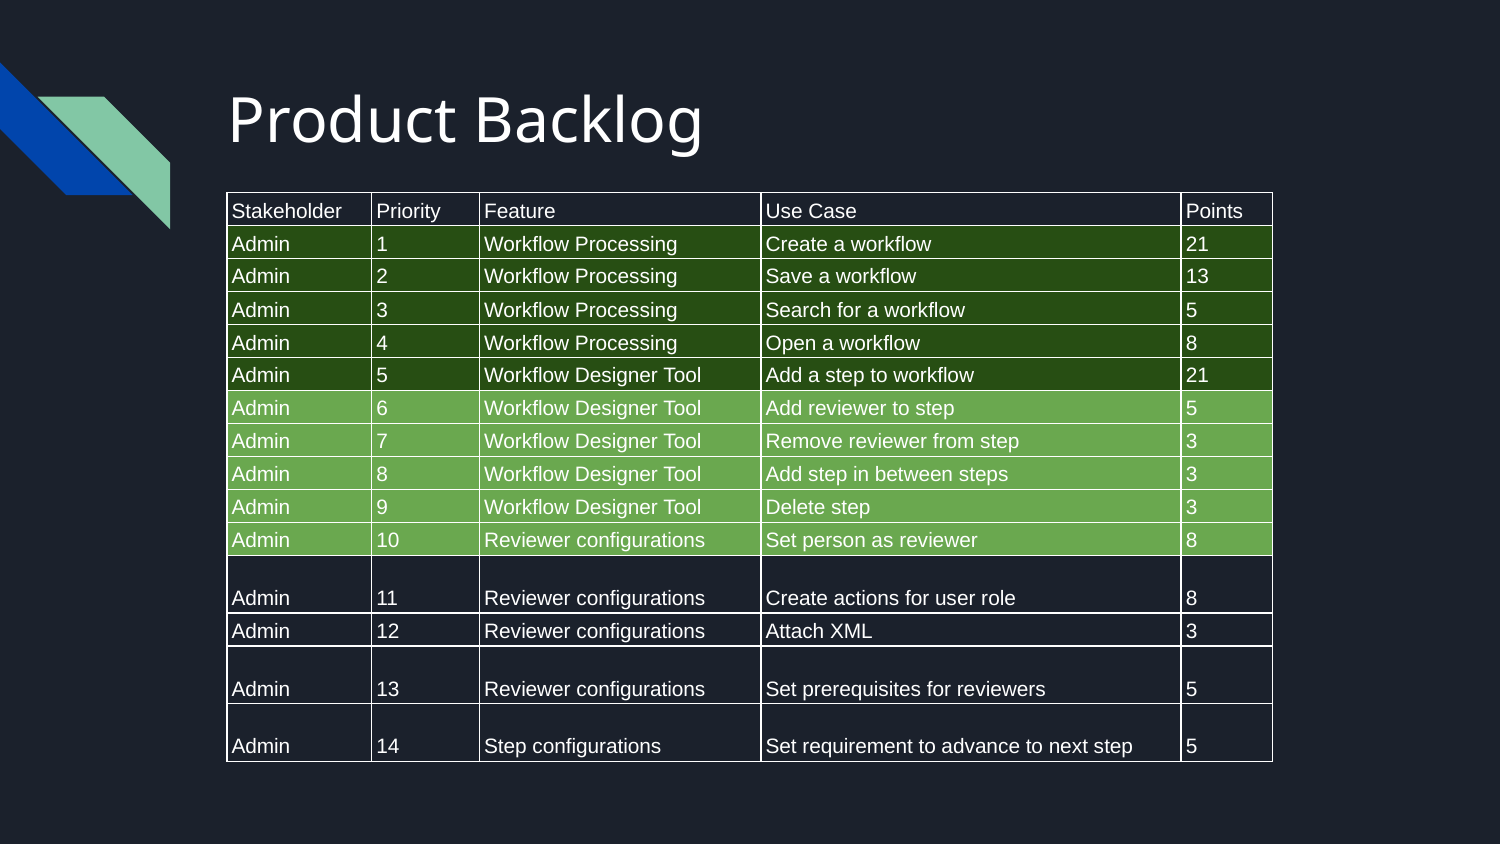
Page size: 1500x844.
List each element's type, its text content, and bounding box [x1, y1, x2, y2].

table_cell 3 [1182, 457, 1272, 489]
table_cell 3 [1182, 424, 1272, 456]
table_cell Set requirement to advance to next step [762, 704, 1180, 761]
table_cell Step configurations [480, 704, 760, 761]
table_cell Attach XML [762, 614, 1180, 645]
table_cell Add reviewer to step [762, 391, 1180, 423]
table_cell Admin [228, 523, 371, 555]
table_cell Reviewer configurations [480, 523, 760, 555]
table_cell 21 [1182, 358, 1272, 390]
table_cell 5 [1182, 647, 1272, 703]
table_cell Add a step to workflow [762, 358, 1180, 390]
table_cell 3 [1182, 614, 1272, 645]
table_cell Admin [228, 647, 371, 703]
table_cell 14 [372, 704, 479, 761]
table_cell Workflow Processing [480, 226, 760, 258]
table_cell Admin [228, 614, 371, 645]
table_cell Workflow Processing [480, 325, 760, 357]
table_cell Admin [228, 704, 371, 761]
table_cell Admin [228, 556, 371, 612]
table_cell 8 [1182, 325, 1272, 357]
table_cell Create a workflow [762, 226, 1180, 258]
table_cell Reviewer configurations [480, 614, 760, 645]
table_cell 5 [1182, 391, 1272, 423]
table_cell Admin [228, 391, 371, 423]
table_cell Admin [228, 292, 371, 324]
table_cell Admin [228, 325, 371, 357]
title Product Backlog [212, 64, 1368, 158]
table_cell 1 [372, 226, 479, 258]
table_cell 5 [1182, 292, 1272, 324]
table_cell Remove reviewer from step [762, 424, 1180, 456]
table_cell Admin [228, 358, 371, 390]
table_header Feature [480, 193, 760, 225]
table_cell Search for a workflow [762, 292, 1180, 324]
table_header Use Case [762, 193, 1180, 225]
table_cell Set person as reviewer [762, 523, 1180, 555]
table_cell 2 [372, 259, 479, 291]
table_cell Admin [228, 226, 371, 258]
table_cell 3 [1182, 490, 1272, 522]
table_cell Set prerequisites for reviewers [762, 647, 1180, 703]
table_cell 13 [1182, 259, 1272, 291]
table_cell 6 [372, 391, 479, 423]
table_cell 3 [372, 292, 479, 324]
table_cell Workflow Designer Tool [480, 457, 760, 489]
table_cell Reviewer configurations [480, 647, 760, 703]
table_cell 8 [1182, 556, 1272, 612]
table_header Stakeholder [228, 193, 371, 225]
table_cell 10 [372, 523, 479, 555]
table_cell Open a workflow [762, 325, 1180, 357]
table_cell Admin [228, 424, 371, 456]
table_cell 8 [372, 457, 479, 489]
table_cell Delete step [762, 490, 1180, 522]
table_cell 11 [372, 556, 479, 612]
table_cell Add step in between steps [762, 457, 1180, 489]
table_cell Workflow Designer Tool [480, 424, 760, 456]
table_cell Workflow Designer Tool [480, 358, 760, 390]
table_header Priority [372, 193, 479, 225]
table_cell Admin [228, 490, 371, 522]
table_cell 7 [372, 424, 479, 456]
table_cell Reviewer configurations [480, 556, 760, 612]
table_cell Workflow Processing [480, 259, 760, 291]
table_cell 4 [372, 325, 479, 357]
table_cell 13 [372, 647, 479, 703]
table_cell Save a workflow [762, 259, 1180, 291]
table_cell Workflow Designer Tool [480, 391, 760, 423]
table_header Points [1182, 193, 1272, 225]
table_cell 5 [1182, 704, 1272, 761]
table_cell Workflow Processing [480, 292, 760, 324]
table_cell Create actions for user role [762, 556, 1180, 612]
table_cell 21 [1182, 226, 1272, 258]
table_cell Admin [228, 457, 371, 489]
table_cell 9 [372, 490, 479, 522]
table_cell Admin [228, 259, 371, 291]
table_cell 5 [372, 358, 479, 390]
table_cell 12 [372, 614, 479, 645]
table_cell Workflow Designer Tool [480, 490, 760, 522]
table_cell 8 [1182, 523, 1272, 555]
